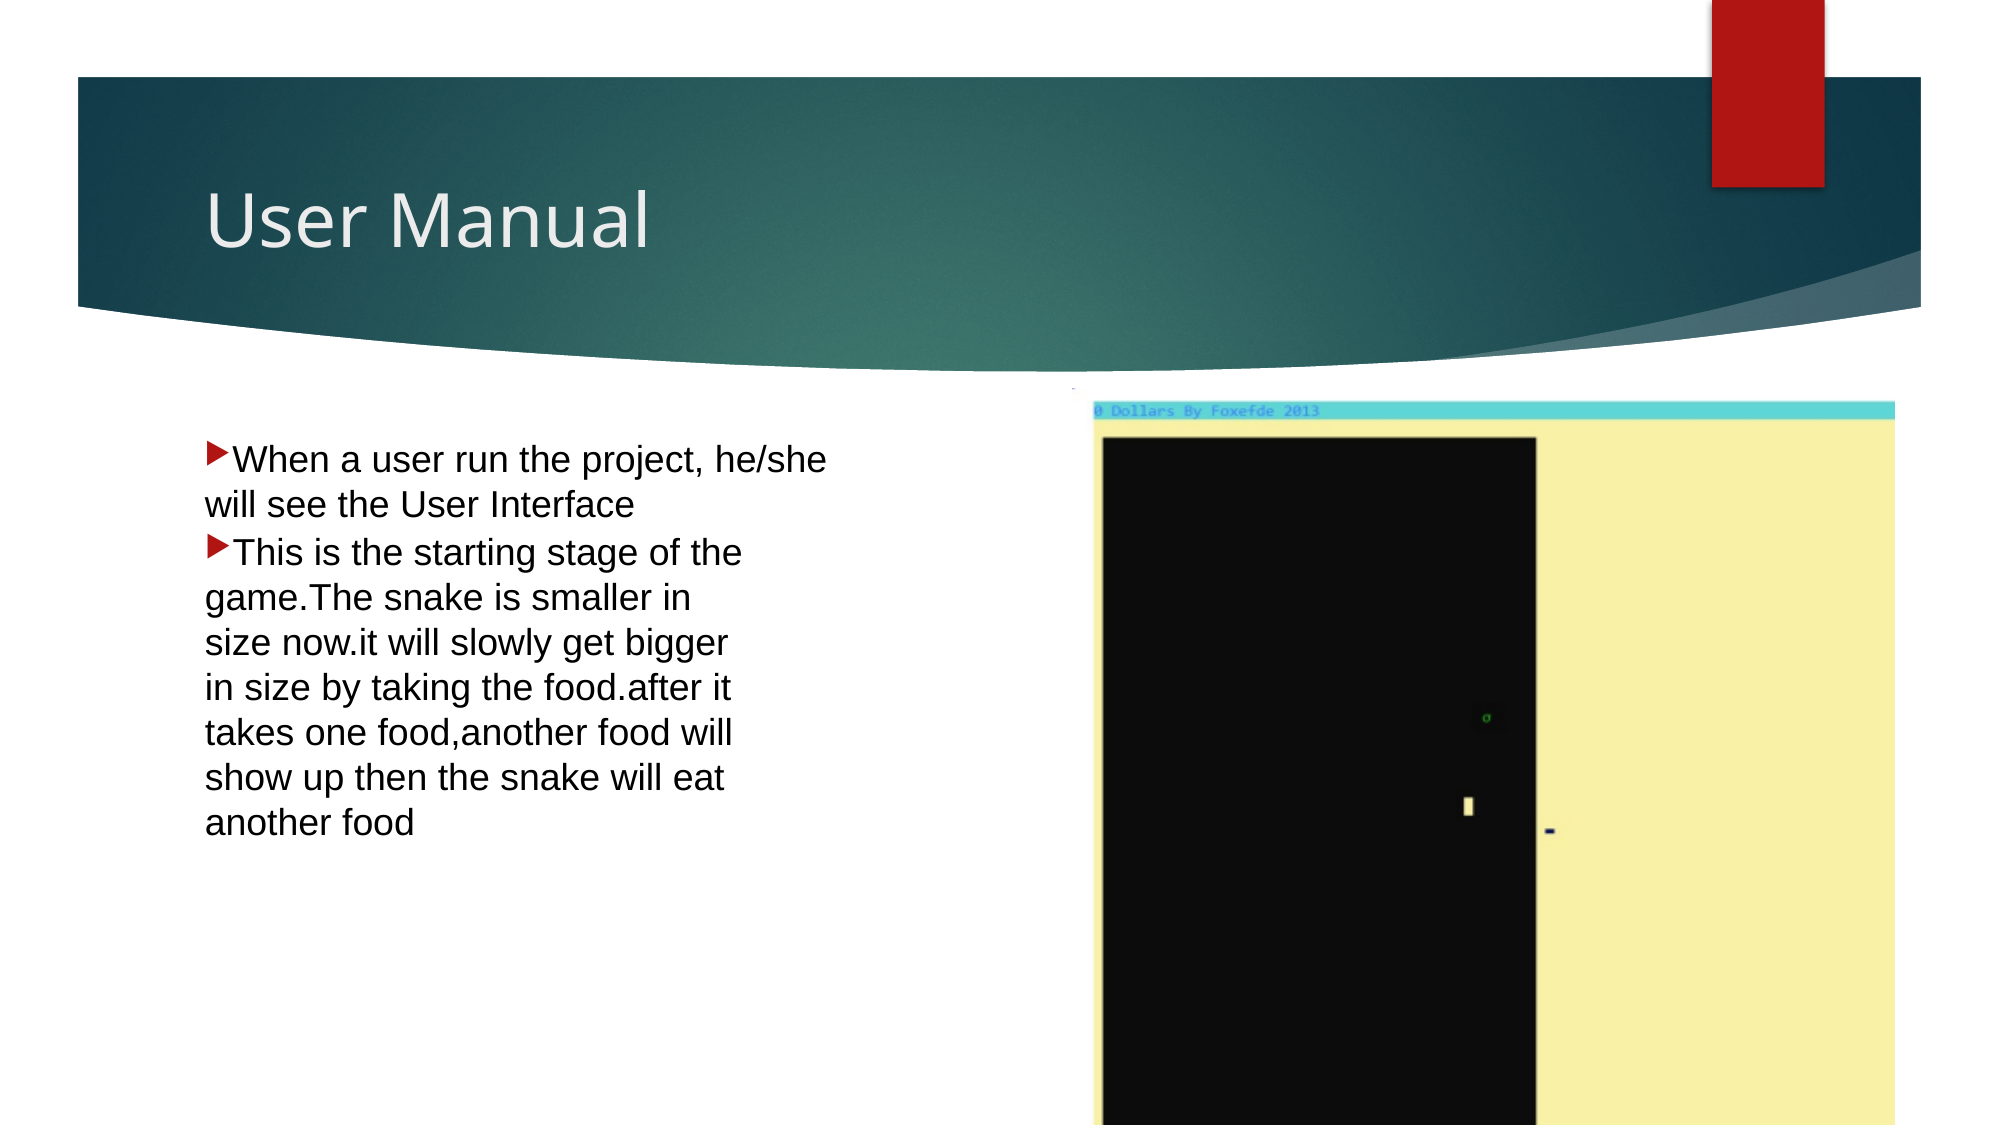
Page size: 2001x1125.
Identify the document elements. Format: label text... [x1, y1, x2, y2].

picture [1072, 388, 1895, 1125]
list When a user run the project, he/she will see the User Interface This is the starting stage of the game.The snake is smaller in size now.it will slowly get bigger in size by taking the food.after it takes one food,another food will show up then the snake will eat another food [189, 427, 878, 988]
title User Manual [189, 159, 1638, 276]
